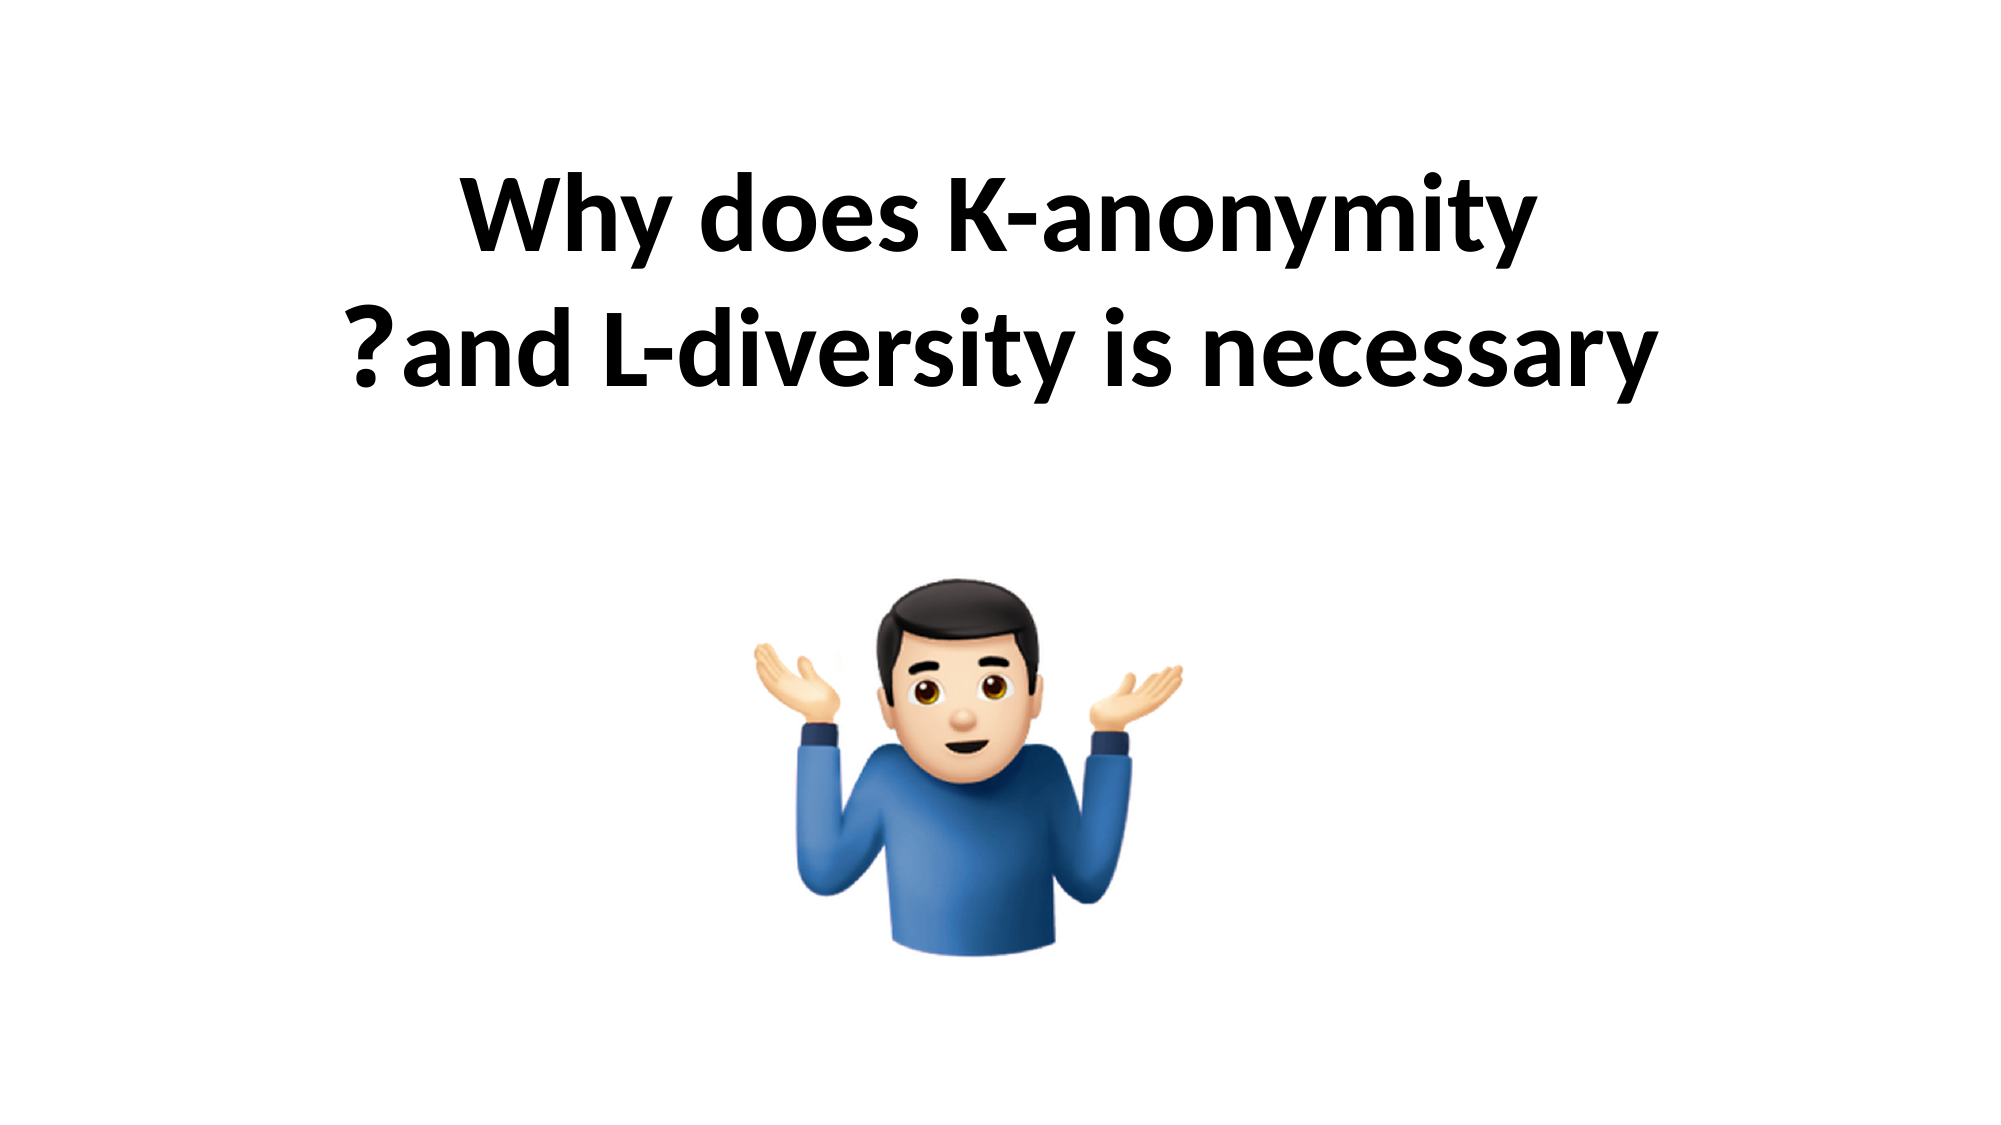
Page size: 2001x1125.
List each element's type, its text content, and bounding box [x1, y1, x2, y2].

picture [494, 449, 1444, 1083]
text_box Why does K-anonymity and L-diversity is necessary? [323, 131, 1676, 417]
